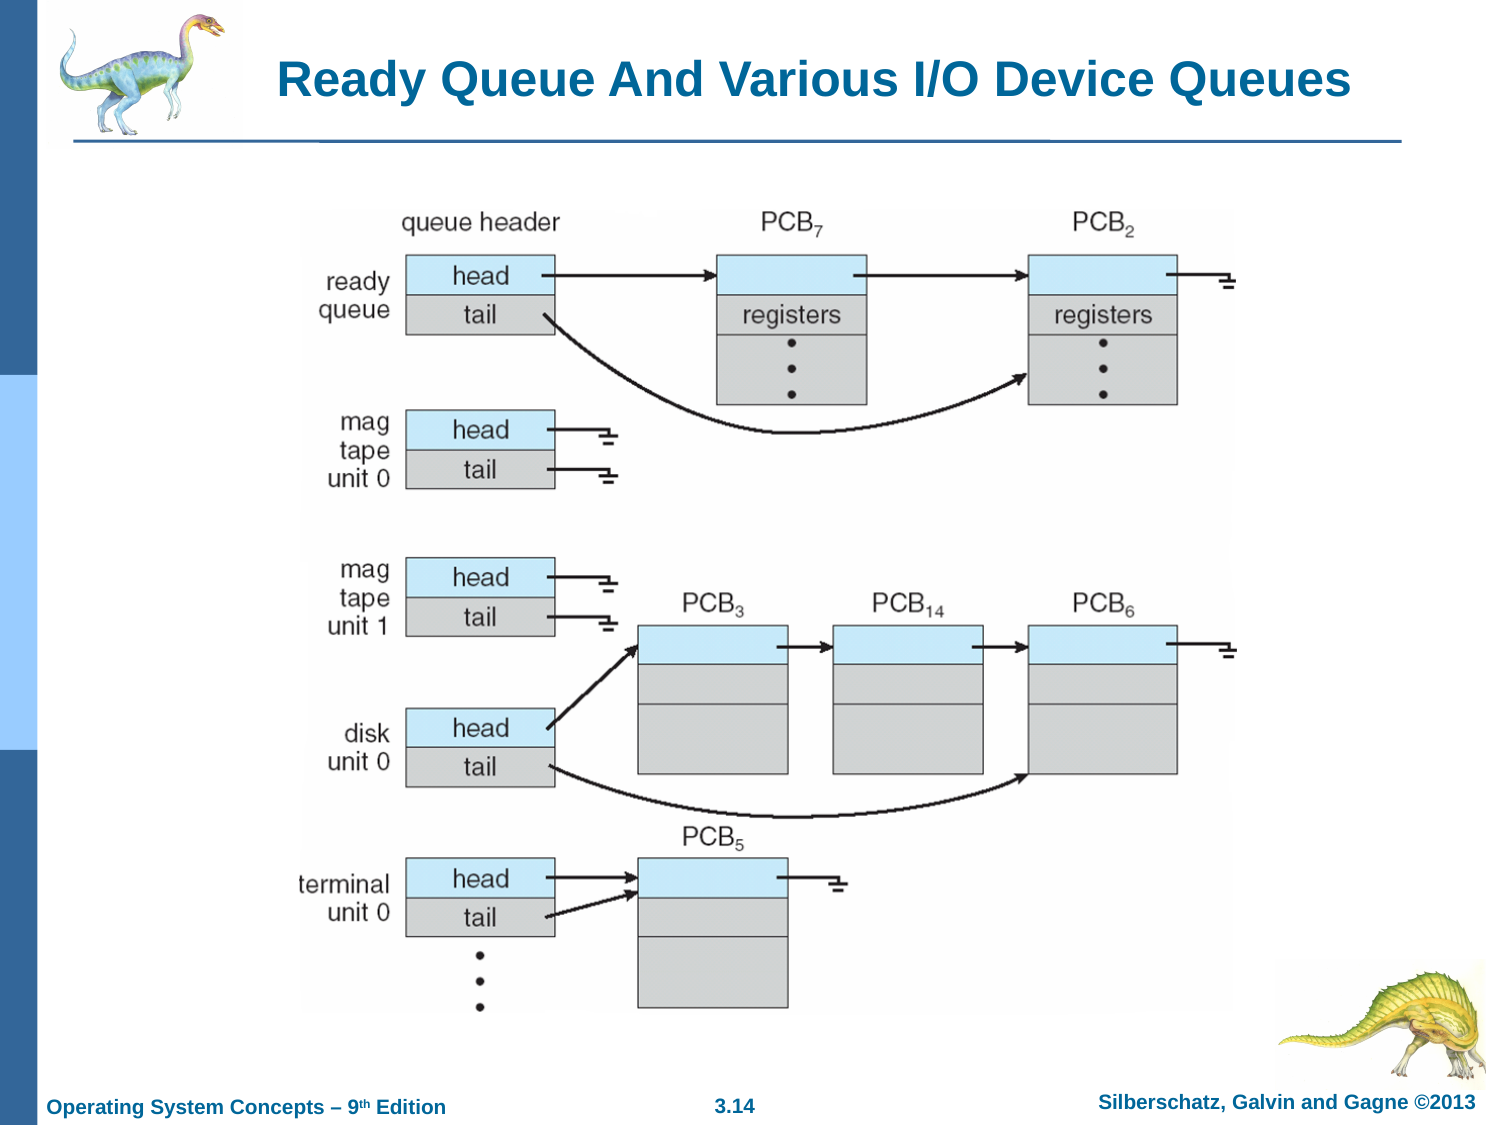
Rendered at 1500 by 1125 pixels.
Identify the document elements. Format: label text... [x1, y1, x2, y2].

text_box Ready Queue And Various I/O Device Queues [159, 38, 1470, 114]
picture [289, 198, 1246, 1024]
picture [46, 0, 243, 149]
picture [1275, 959, 1486, 1090]
